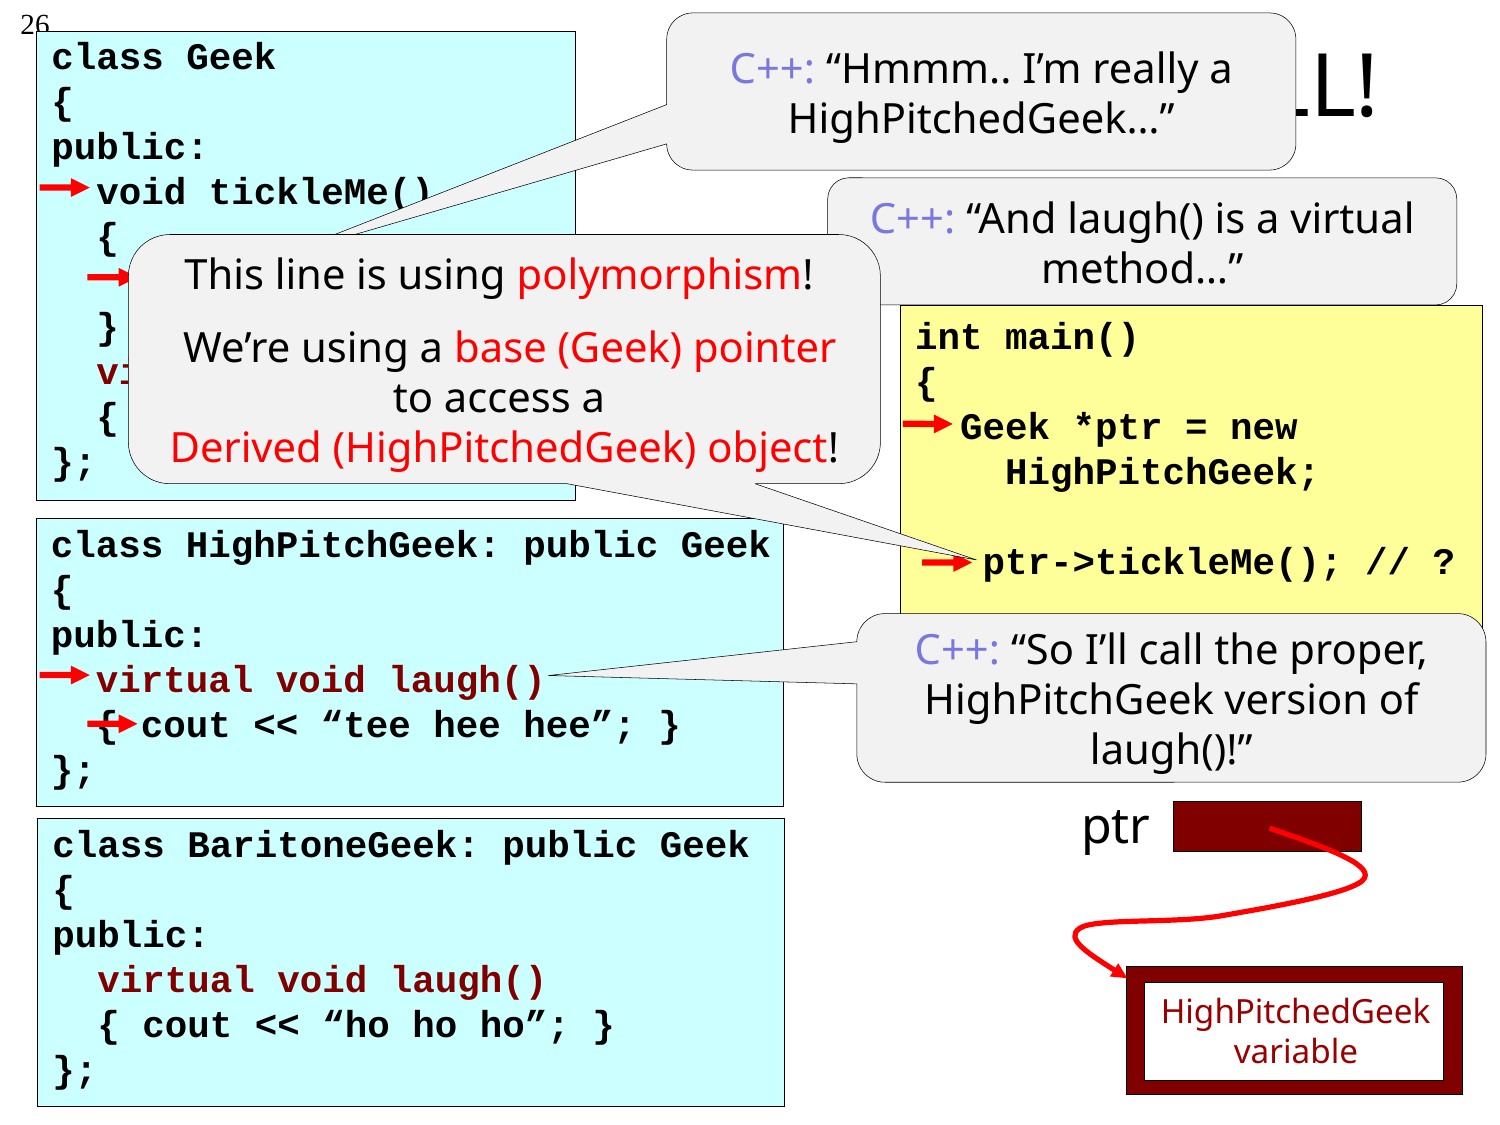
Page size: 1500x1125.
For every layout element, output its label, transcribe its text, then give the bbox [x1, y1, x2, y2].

text_box [870, 779, 1463, 1090]
text_box [36, 490, 575, 500]
text_box C++: “So I’ll call the proper, HighPitchGeek version of laugh()!” [548, 613, 1487, 783]
text_box [36, 798, 784, 807]
text_box C++: “Hmmm.. I’m really a HighPitchedGeek…” [336, 12, 1296, 234]
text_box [1126, 966, 1463, 1096]
text_box C++: “And laugh() is a virtual method…” [827, 177, 1457, 305]
text_box class Geek { public: void tickleMe() { laugh(); } virtual void laugh() { cout << “ha ha!”; } }; [36, 24, 584, 490]
text_box This line is using polymorphism! We’re using a base (Geek) pointer to access a Derived (HighPitchedGeek) object! [128, 234, 977, 560]
text_box C++ always calls the most-derived version of a function associated with a variable, as long as it’s marked virtual! [858, 765, 870, 1073]
text_box [39, 668, 90, 682]
text_box [902, 417, 953, 431]
text_box class HighPitchGeek: public Geek { public: virtual void laugh() { cout << “tee hee hee”; } }; [36, 512, 786, 798]
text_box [1062, 785, 1362, 862]
text_box class BaritoneGeek: public Geek { public: virtual void laugh() { cout << “ho ho ho”; } }; [37, 812, 765, 1098]
title Virtual HELL! [439, 0, 1500, 175]
text_box [87, 271, 128, 284]
text_box What does it print? [931, 170, 1404, 177]
text_box [1075, 869, 1366, 978]
text_box [39, 181, 90, 194]
text_box int main() { Geek *ptr = new HighPitchGeek; ptr->tickleMe(); // ? delete ptr; } [900, 304, 1483, 627]
text_box [87, 717, 138, 730]
slide_number 26 [0, 0, 65, 73]
text_box [922, 557, 973, 569]
text_box [37, 818, 785, 1107]
